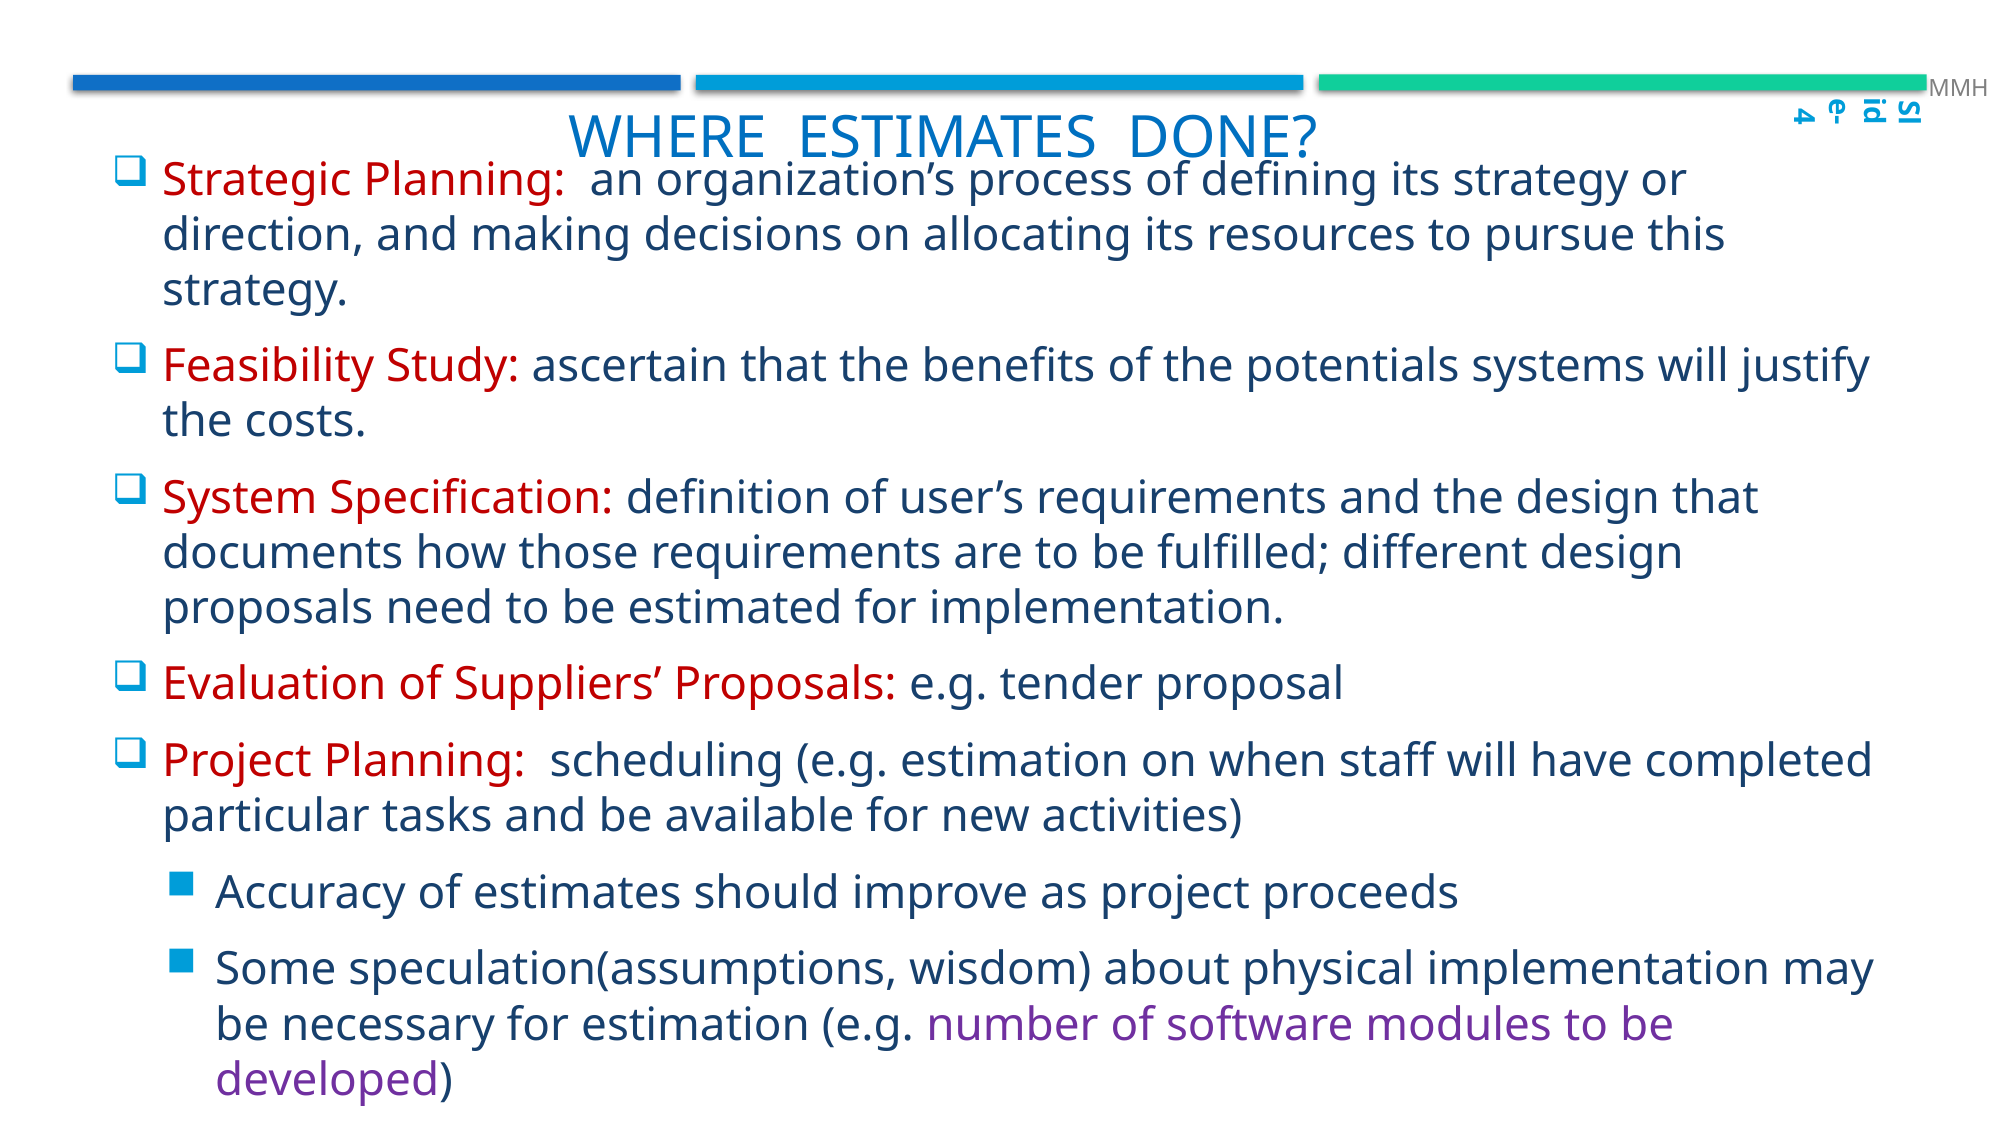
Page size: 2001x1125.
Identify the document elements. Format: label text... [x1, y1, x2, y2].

text_box MMH [1900, 64, 2000, 110]
slide_number Slide-4 [1788, 87, 1924, 133]
list Strategic Planning: an organization’s process of defining its strategy or direction, and making decisions on allocating its resources to pursue this strategy. Feasibility Study: ascertain that the benefits of the potentials systems will justify the costs. System Specification: definition of user’s requirements and the design that documents how those requirements are to be fulfilled; different design proposals need to be estimated for implementation. Evaluation of Suppliers’ Proposals: e.g. tender proposal Project Planning: scheduling (e.g. estimation on when staff will have completed particular tasks and be available for new activities) Accuracy of estimates should improve as project proceeds Some speculation(assumptions, wisdom) about physical implementation may be necessary for estimation (e.g. number of software modules to be developed) [96, 213, 1894, 1041]
title Where estimates done? [38, 88, 1849, 177]
